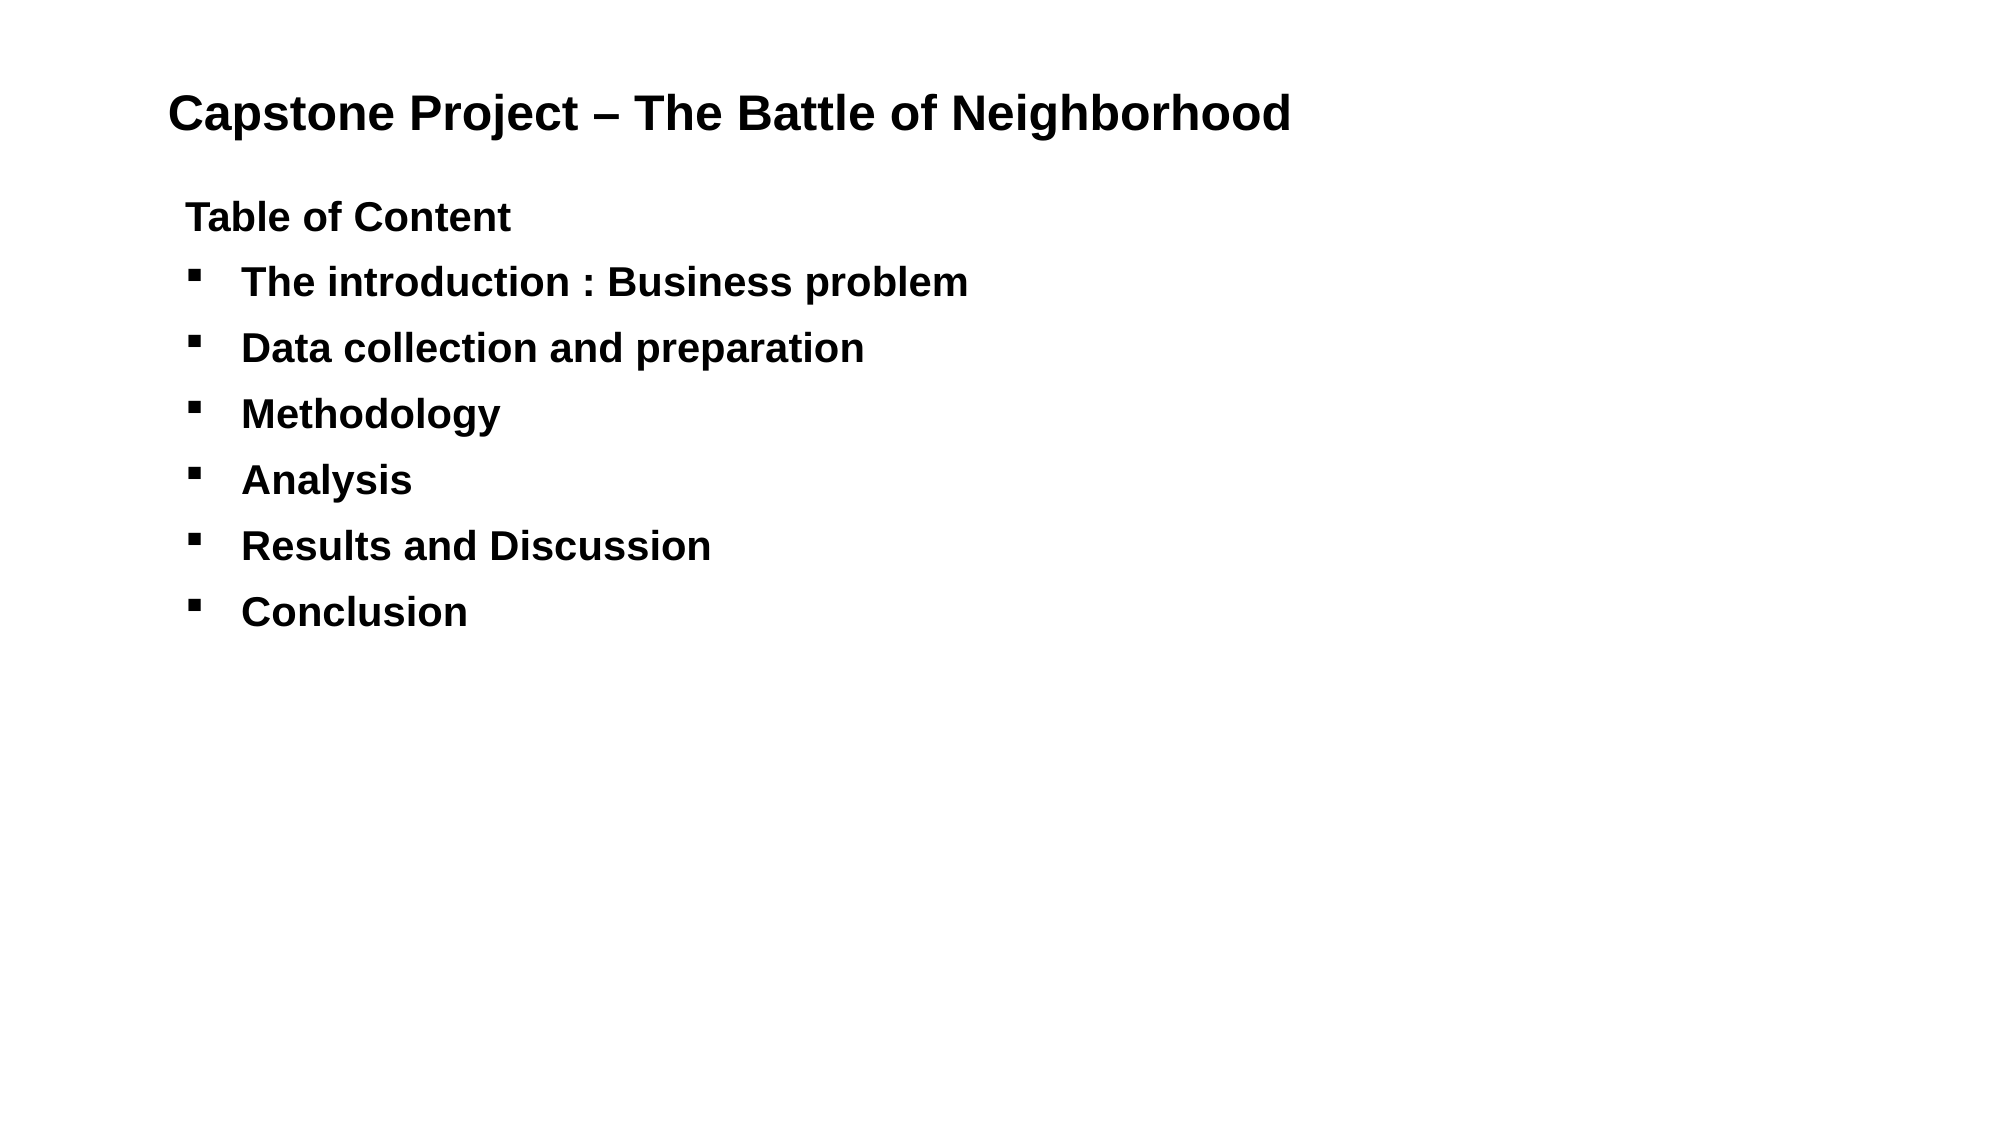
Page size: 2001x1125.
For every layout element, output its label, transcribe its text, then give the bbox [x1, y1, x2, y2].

title Capstone Project – The Battle of Neighborhood [152, 75, 1709, 149]
subtitle Table of Content The introduction : Business problem Data collection and preparation Methodology Analysis Results and Discussion Conclusion [169, 187, 1670, 743]
